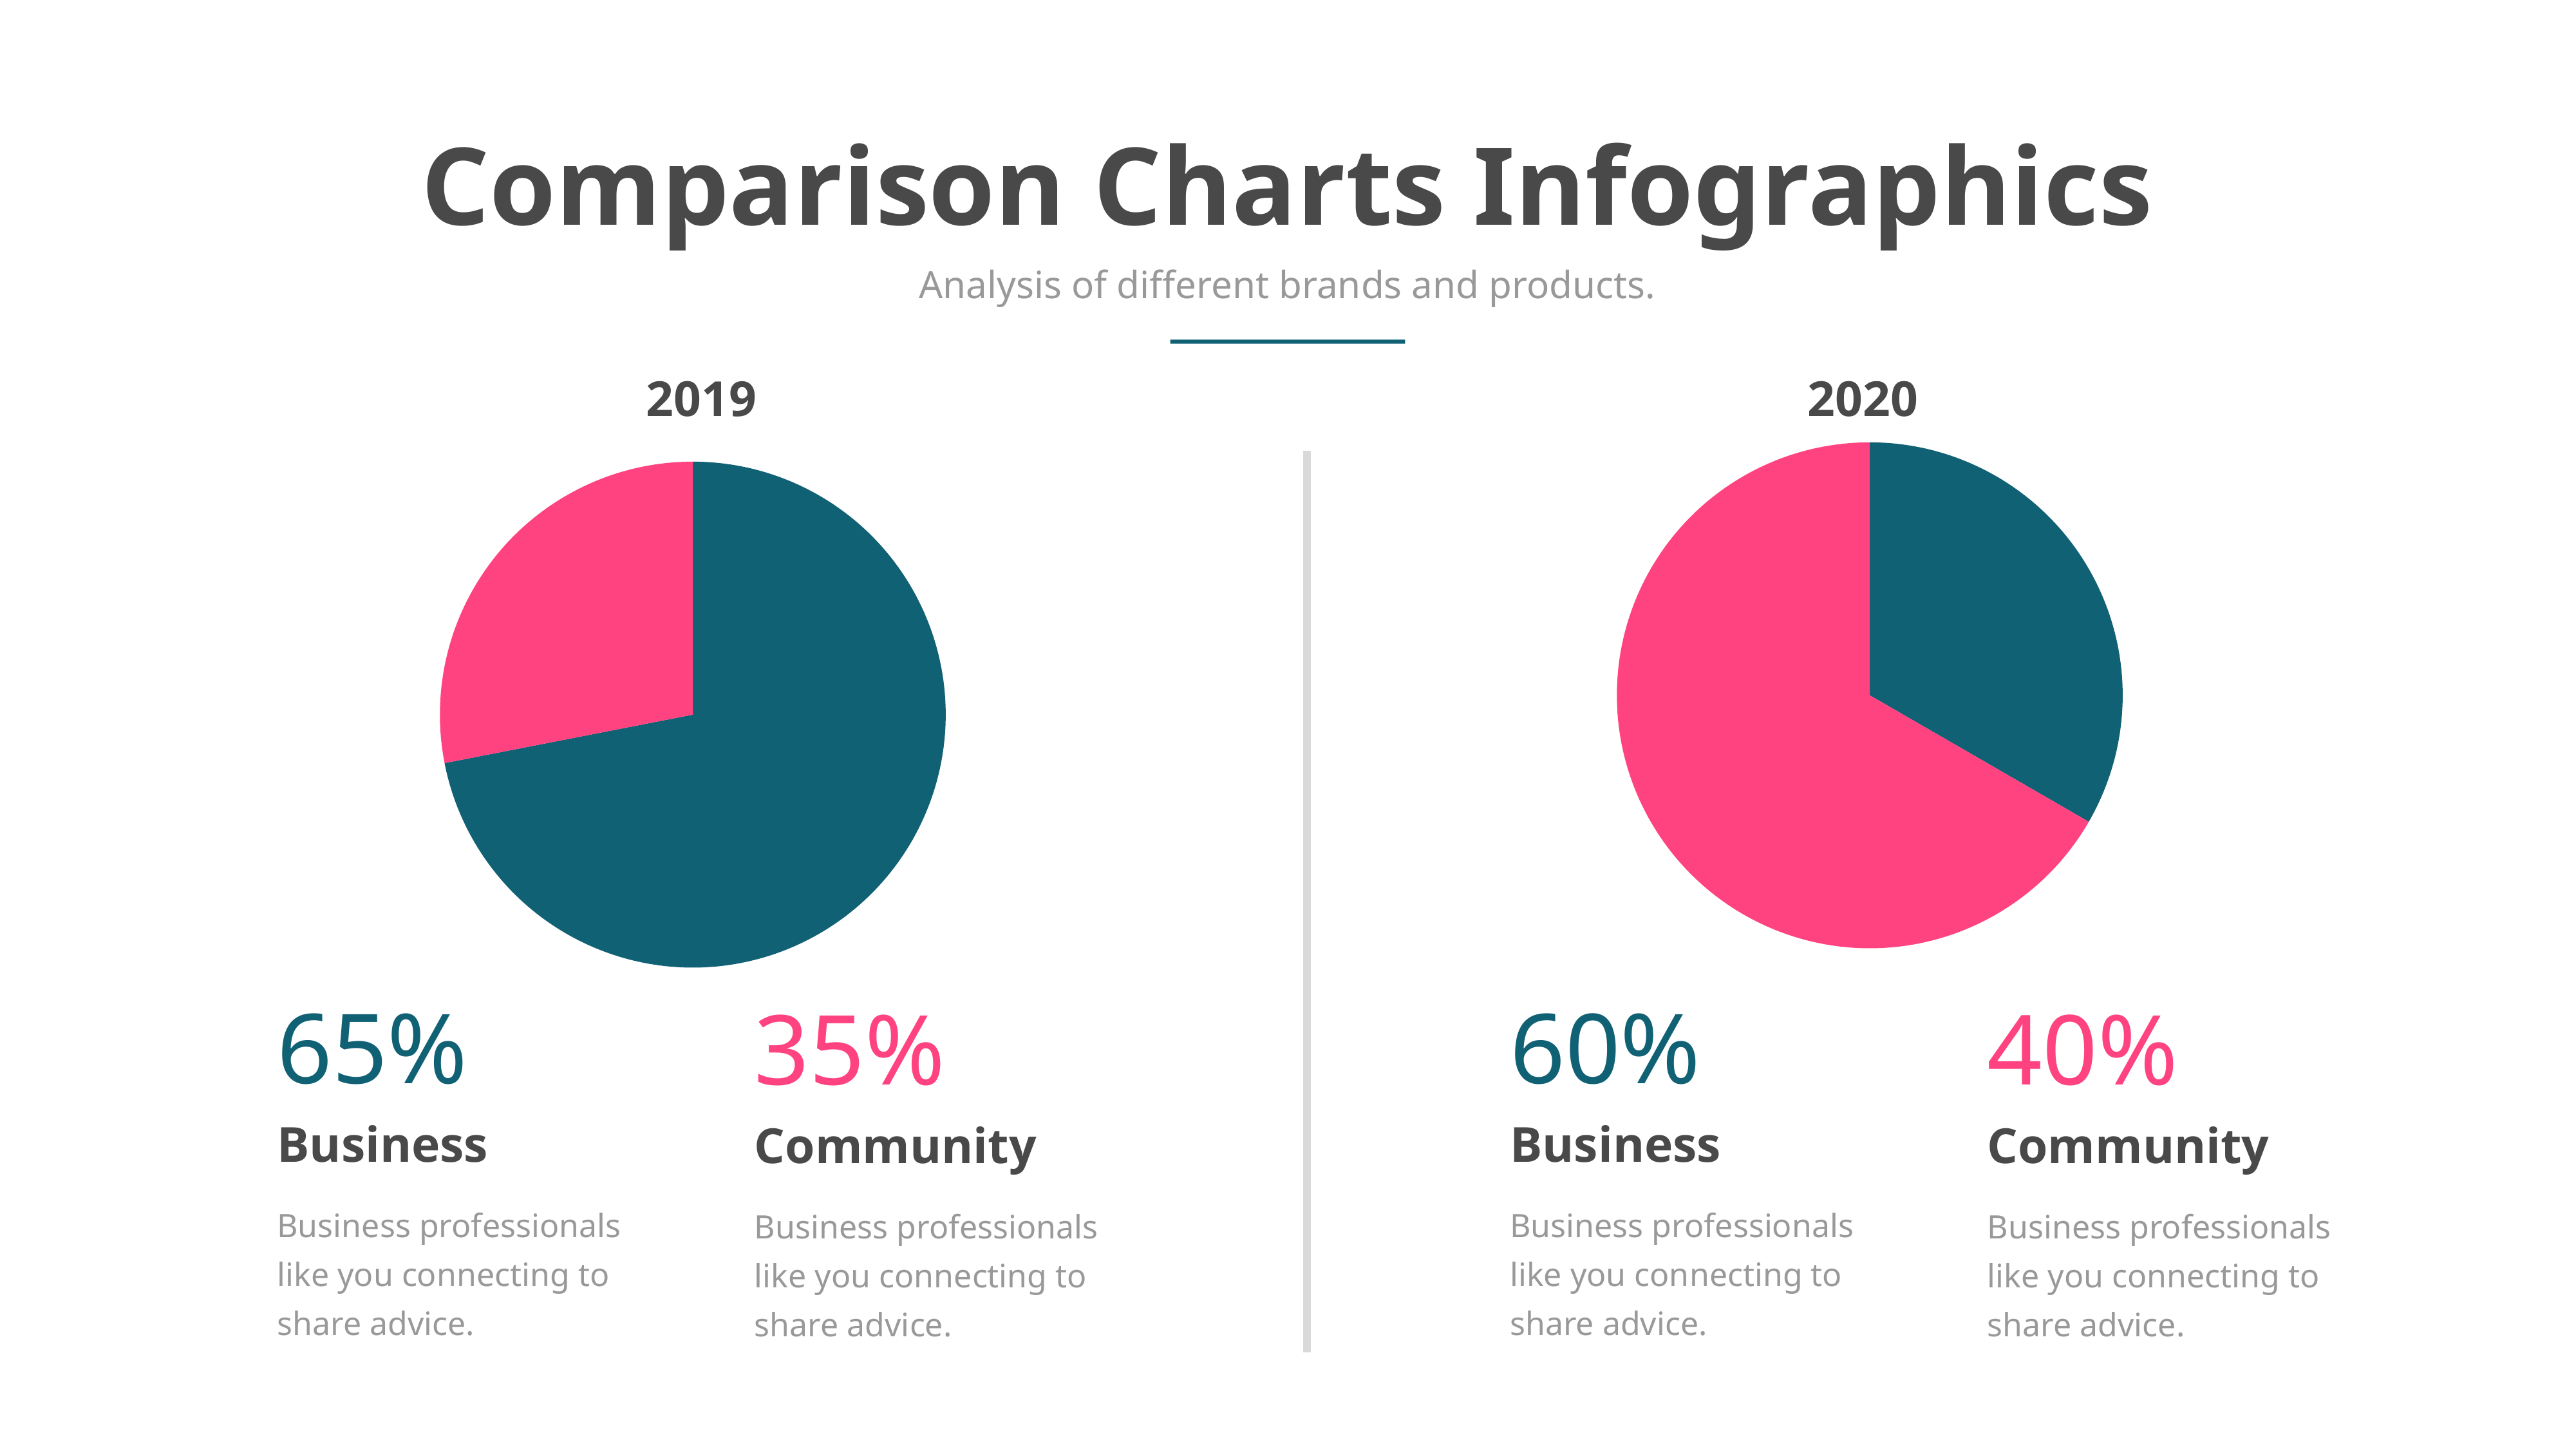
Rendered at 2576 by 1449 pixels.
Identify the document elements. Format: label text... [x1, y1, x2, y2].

text_box 2020 [1627, 363, 2100, 431]
text_box Comparison Charts Infographics [411, 113, 2163, 252]
text_box Analysis of different brands and products. [825, 256, 1749, 311]
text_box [267, 982, 1130, 1349]
chart [297, 451, 1088, 978]
text_box 2019 [465, 363, 937, 431]
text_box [1500, 982, 2363, 1349]
chart [1474, 431, 2266, 959]
text_box [1170, 339, 1406, 345]
